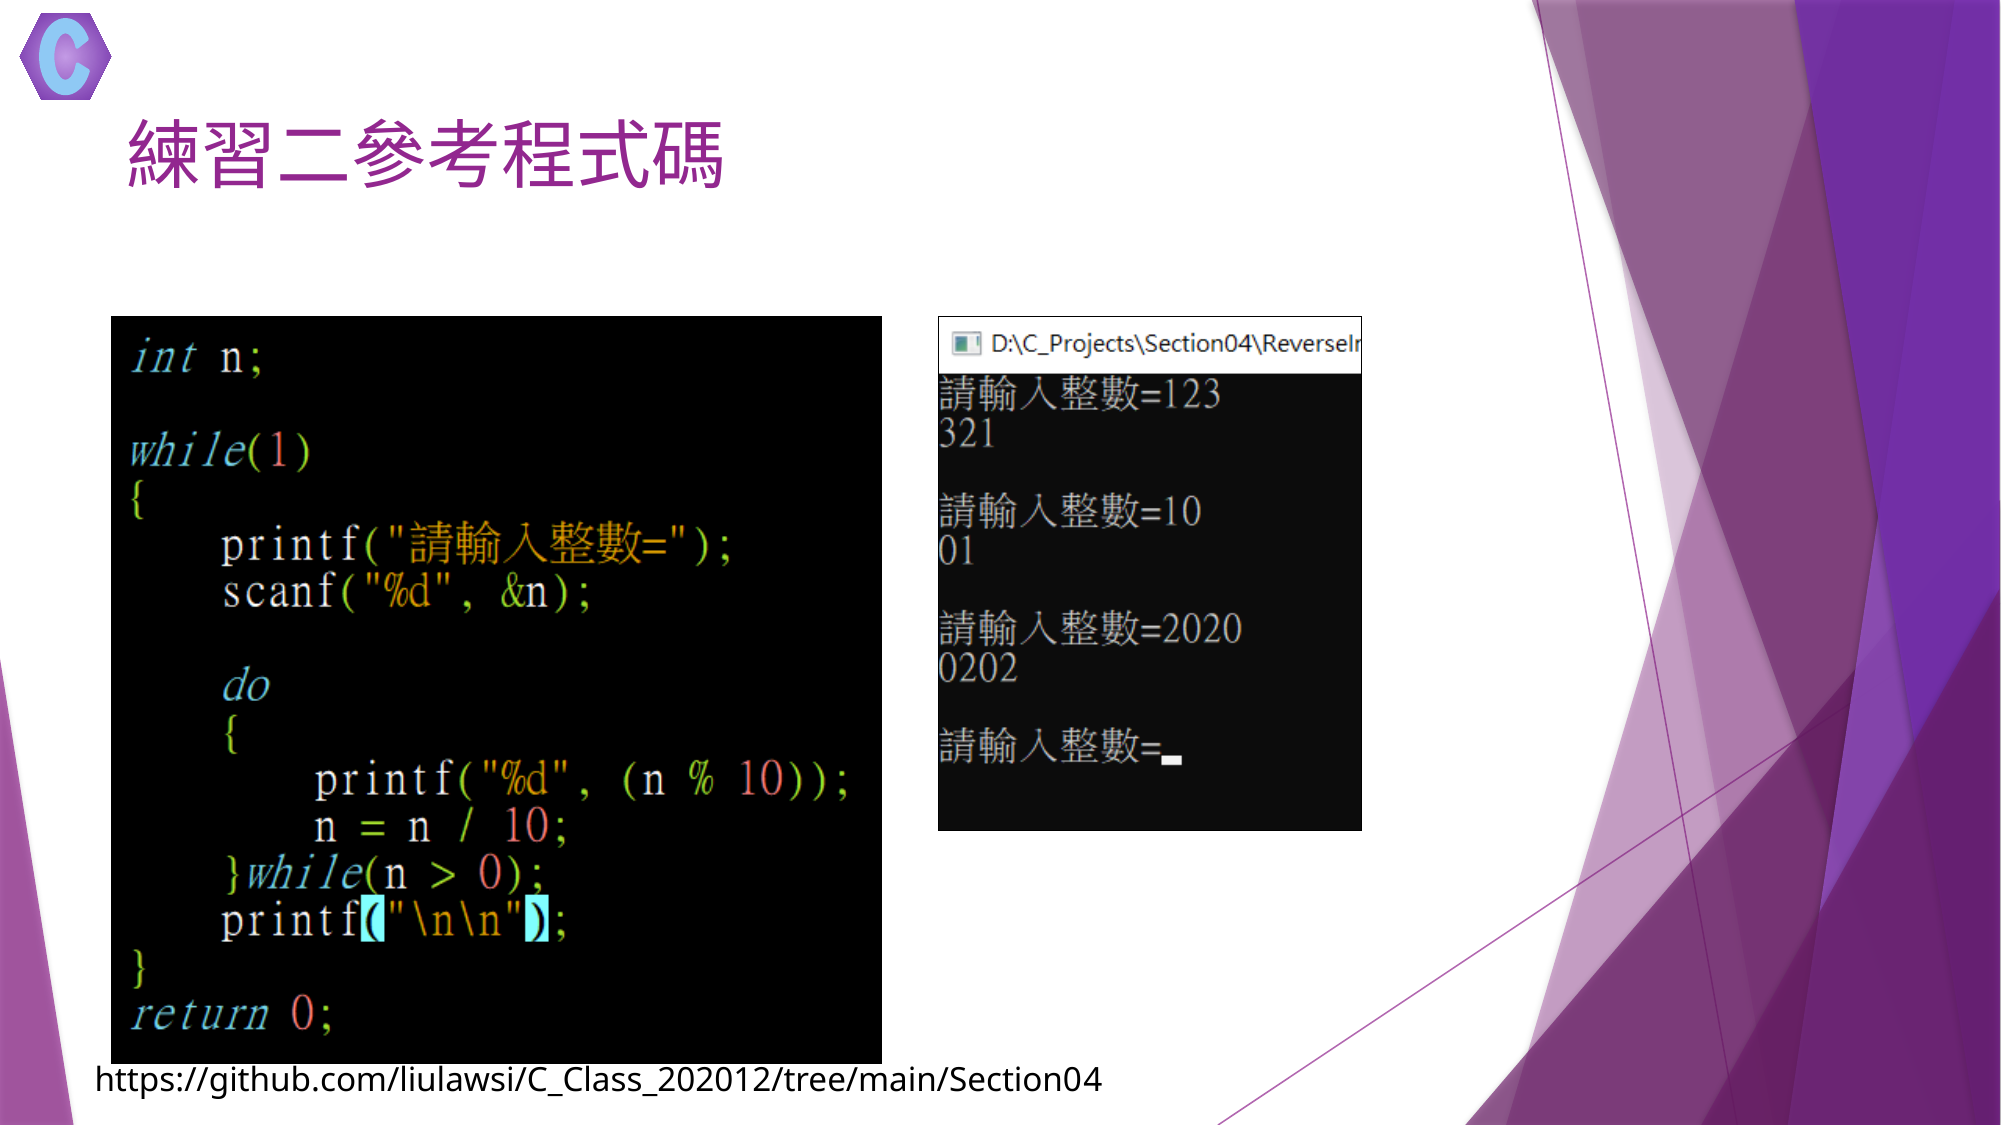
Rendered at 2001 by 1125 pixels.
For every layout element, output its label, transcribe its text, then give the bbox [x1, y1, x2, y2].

title 練習二參考程式碼 [111, 99, 1522, 317]
picture [937, 316, 1363, 832]
picture [110, 316, 882, 1064]
